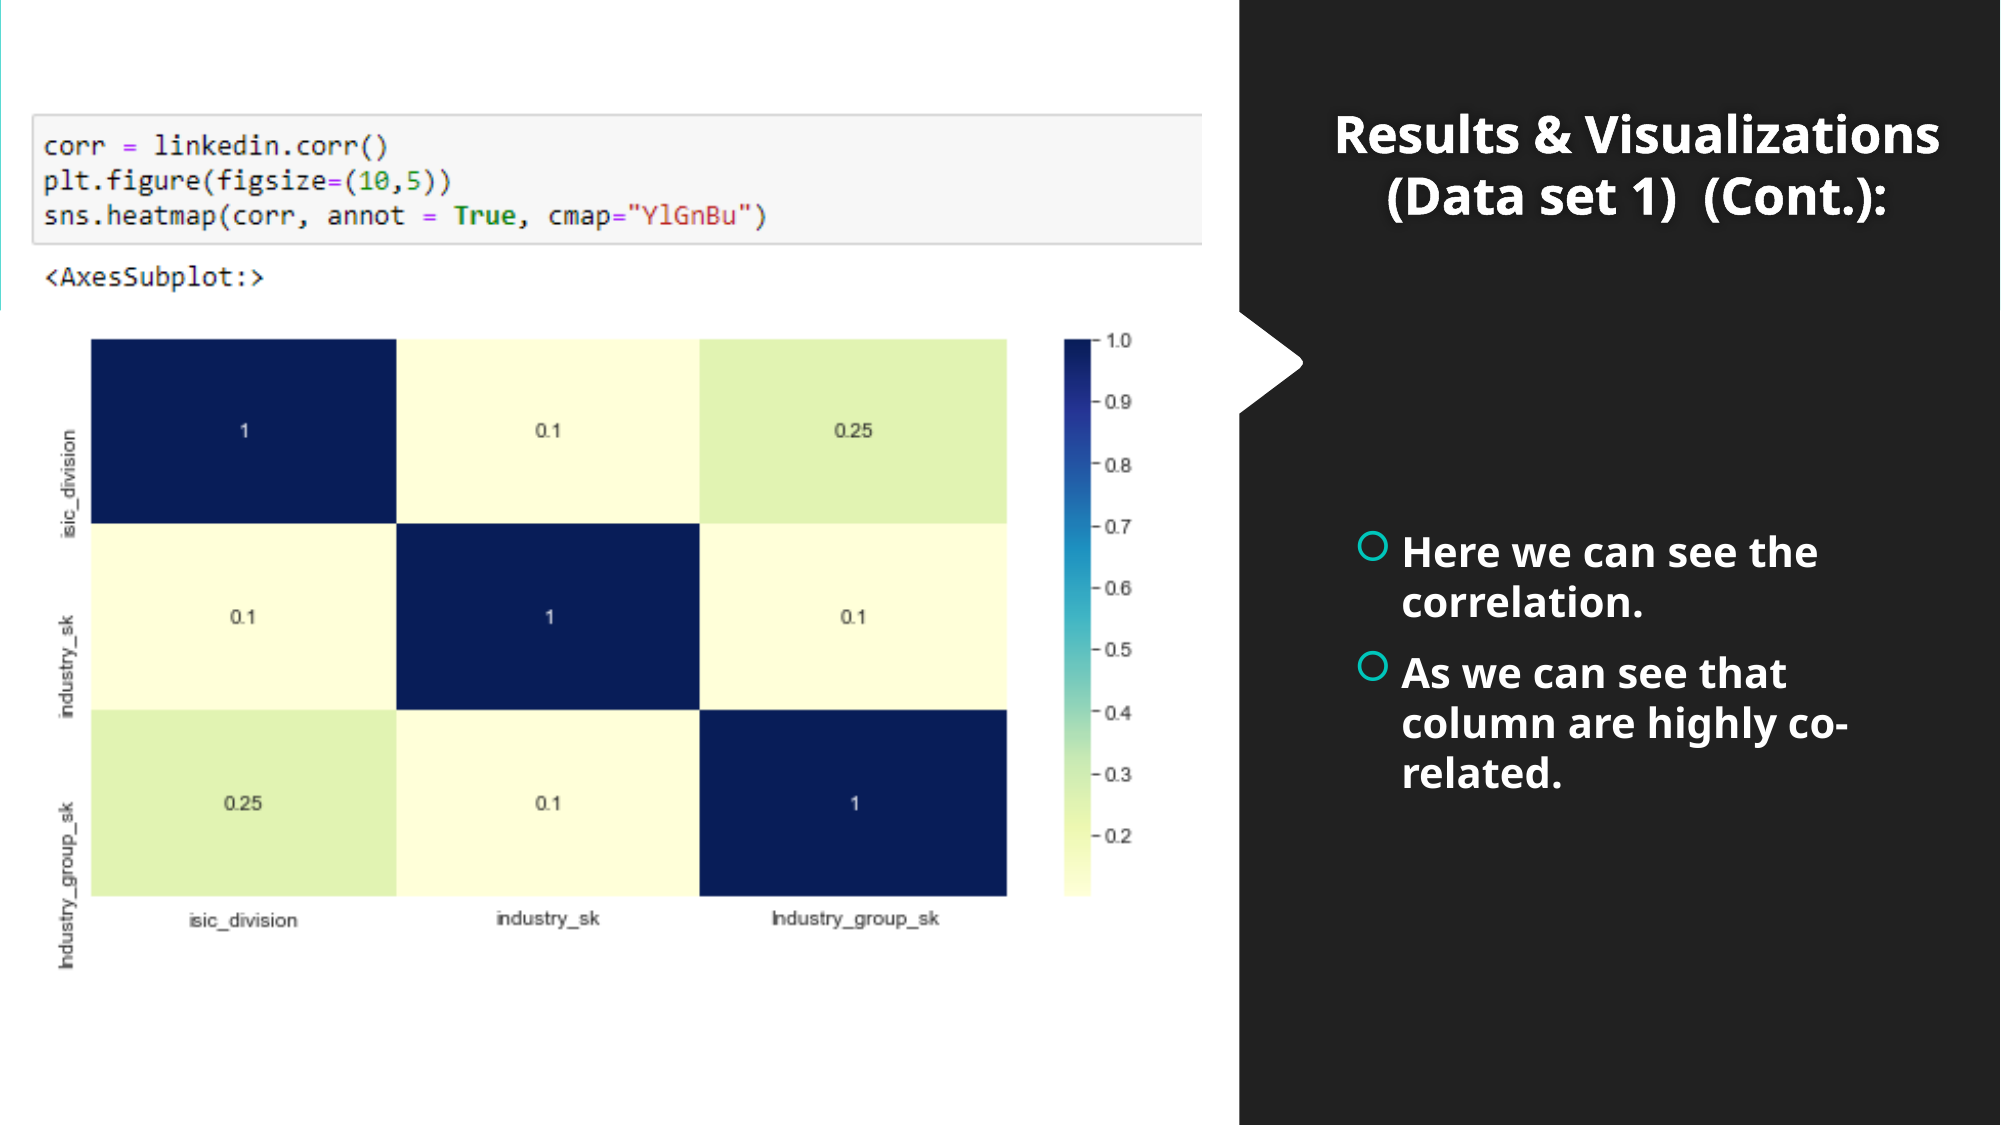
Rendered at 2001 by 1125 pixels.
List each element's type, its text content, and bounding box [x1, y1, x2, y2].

text_box [1238, 0, 2000, 1125]
title Results & Visualizations (Data set 1) (Cont.): [1311, 75, 1963, 294]
text_box Here we can see the correlation. As we can see that column are highly co-related. [1339, 332, 1926, 991]
picture [20, 95, 1203, 992]
text_box [0, 0, 1302, 1125]
